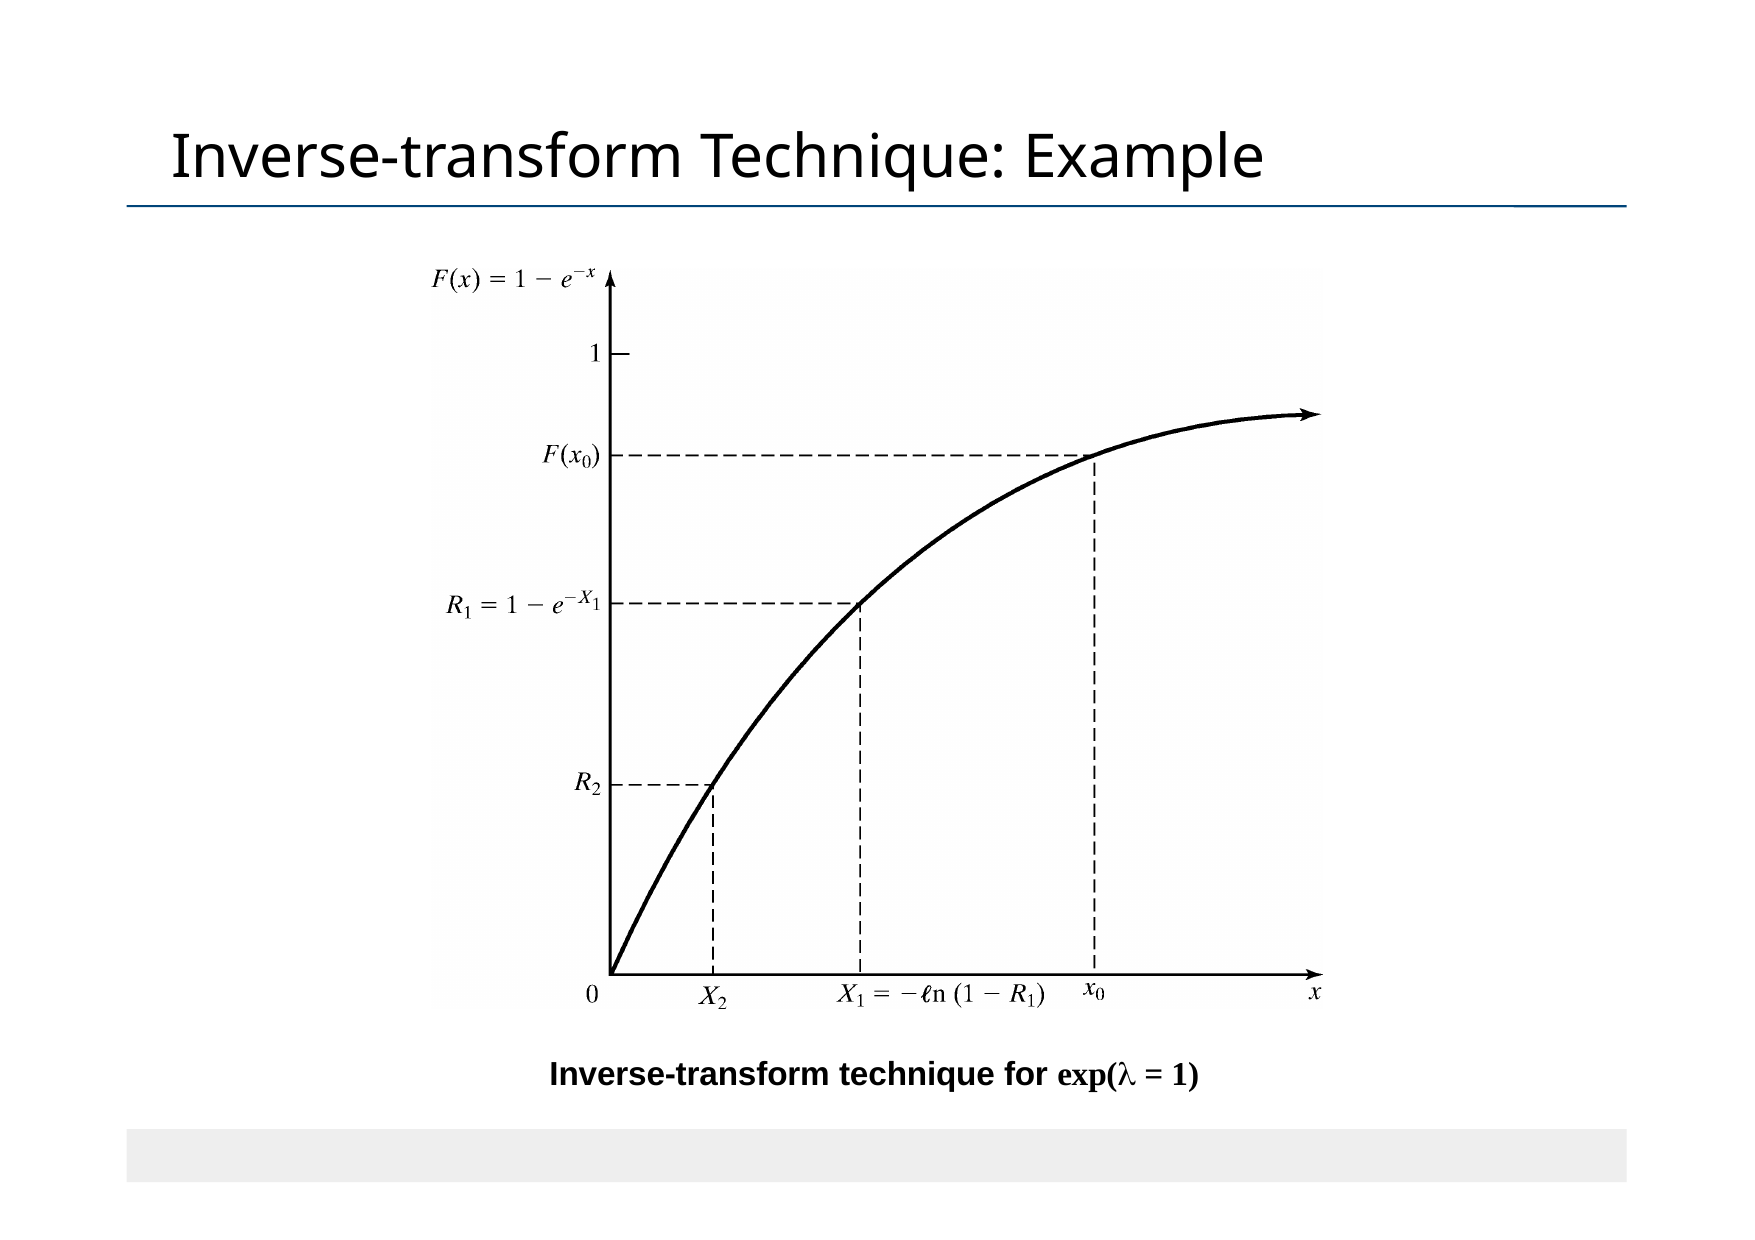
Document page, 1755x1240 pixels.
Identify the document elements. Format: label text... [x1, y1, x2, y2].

title Inverse-transform Technique: Example [169, 114, 1540, 324]
picture [431, 268, 1323, 1009]
text_box Inverse-transform technique for exp( = 1) [547, 1049, 1208, 1092]
